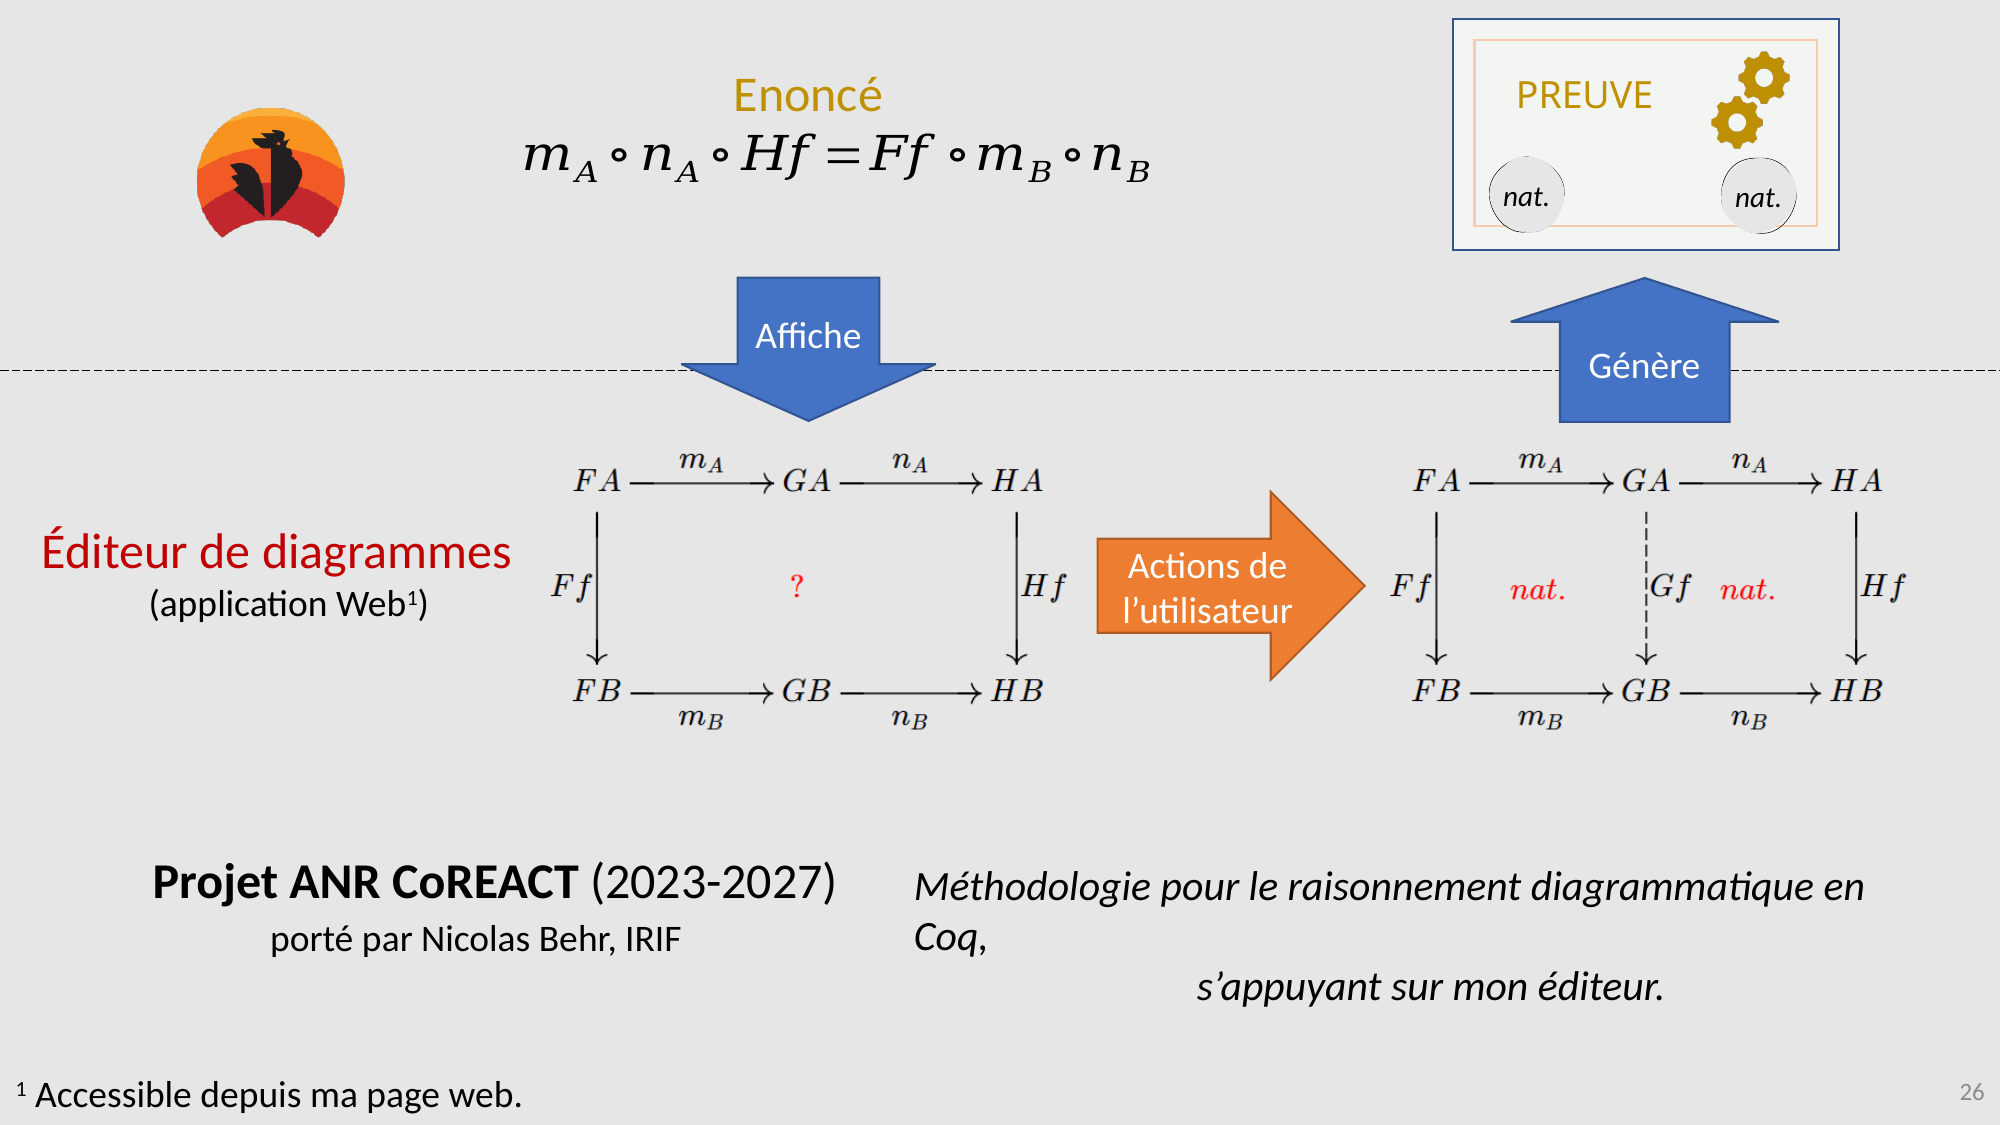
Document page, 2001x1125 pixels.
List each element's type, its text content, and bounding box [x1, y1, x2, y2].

text_box 1 Accessible depuis ma page web. [0, 1062, 700, 1123]
text_box Éditeur de diagrammes (application Web1) [27, 511, 526, 632]
picture [190, 93, 349, 253]
picture [1693, 41, 1808, 159]
text_box Affiche [694, 371, 923, 409]
text_box Génère [1510, 276, 1780, 370]
slide_number 26 [1550, 1060, 2000, 1121]
text_box Affiche [680, 276, 937, 370]
picture [526, 409, 1936, 758]
text_box Enoncé [718, 53, 899, 129]
text_box Génère [1558, 371, 1731, 409]
text_box Projet ANR CoREACT (2023-2027) [137, 840, 928, 916]
text_box porté par Nicolas Behr, IRIF [255, 906, 698, 967]
text_box Méthodologie pour le raisonnement diagrammatique en Coq, s’appuyant sur mon éditeur. [899, 851, 1964, 1016]
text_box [1452, 19, 1839, 251]
